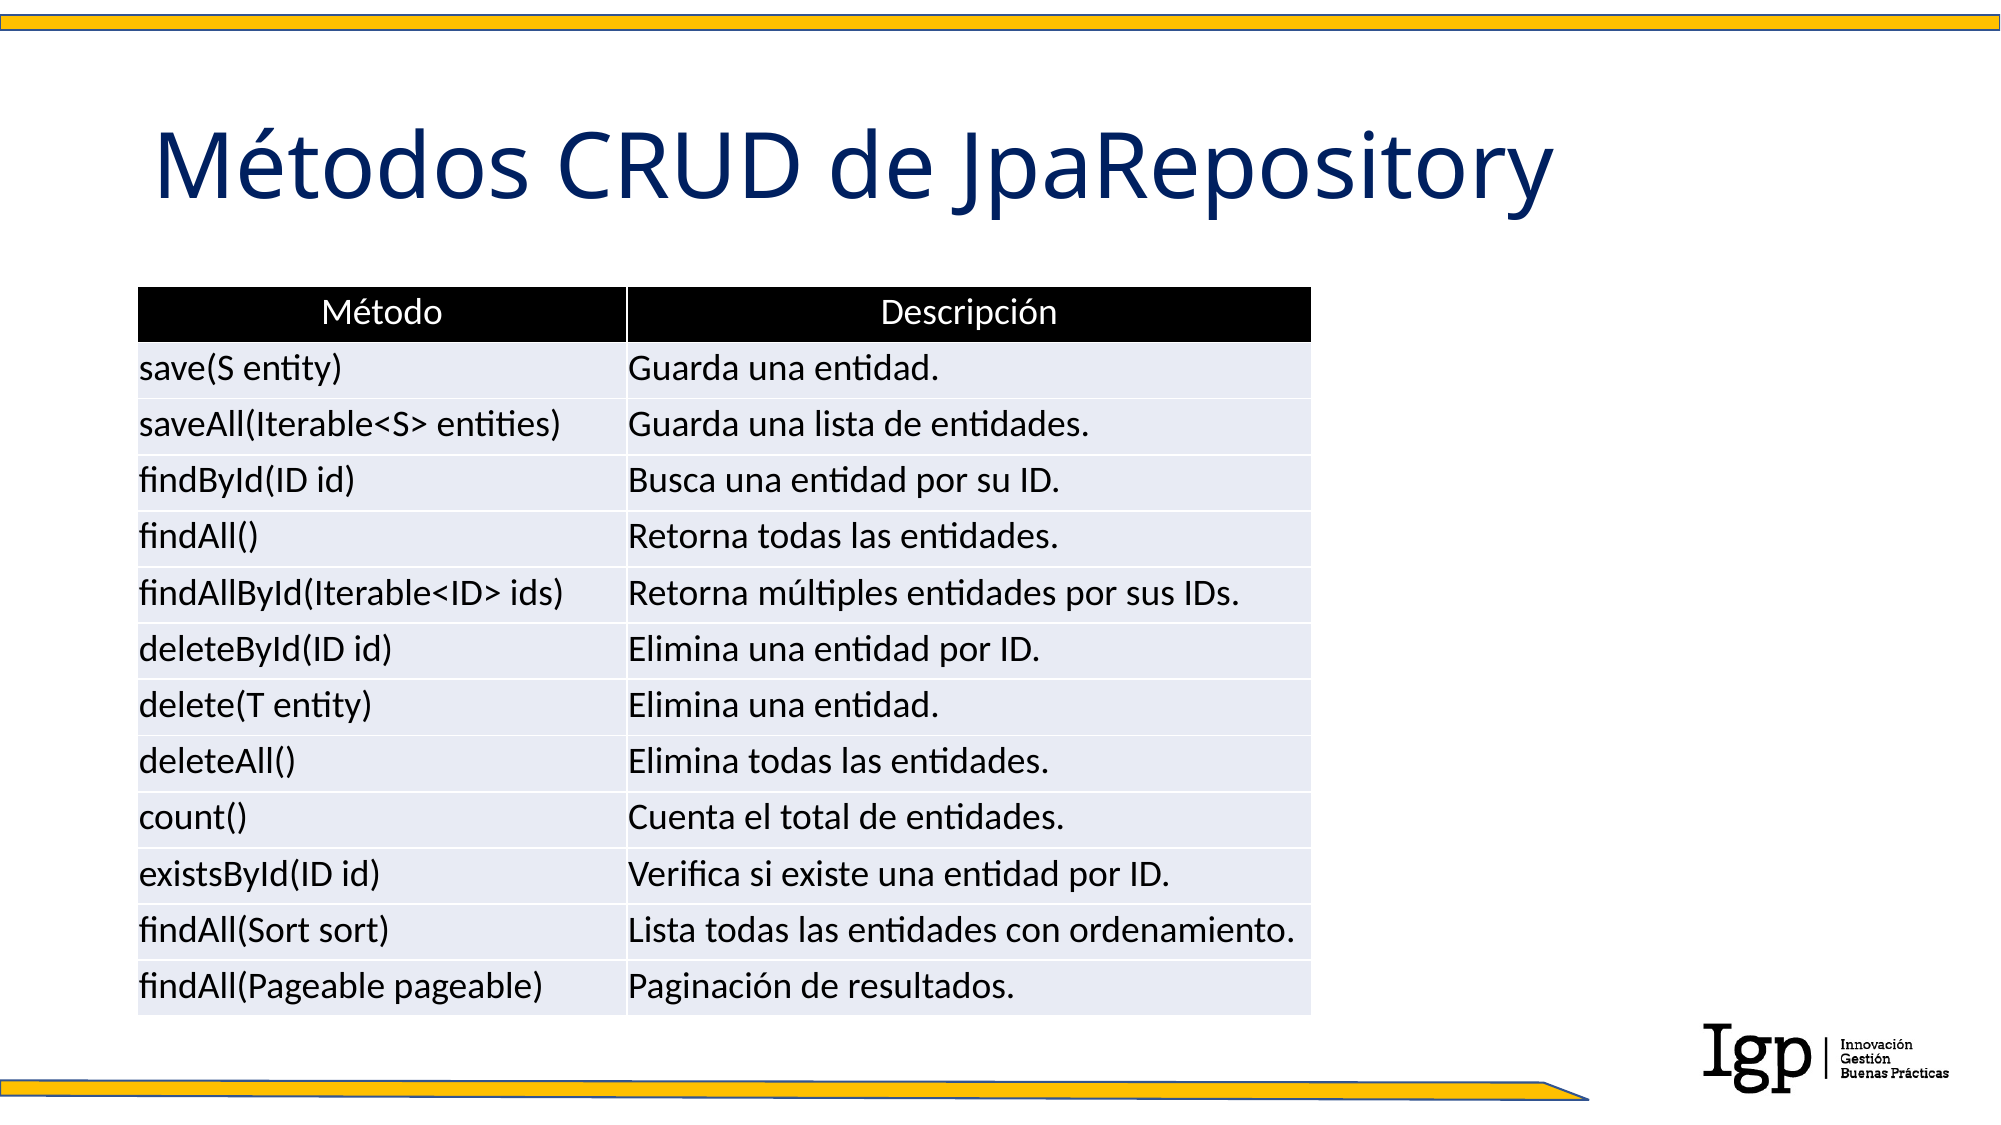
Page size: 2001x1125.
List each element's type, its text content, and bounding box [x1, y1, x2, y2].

table_cell Elimina una entidad por ID. [628, 624, 1311, 678]
table_header Descripción [628, 287, 1311, 342]
table_cell findAll(Sort sort) [138, 905, 626, 959]
table_cell Elimina una entidad. [628, 680, 1311, 735]
table_cell deleteById(ID id) [138, 624, 626, 678]
table_cell Lista todas las entidades con ordenamiento. [628, 905, 1311, 959]
table_cell Paginación de resultados. [628, 961, 1311, 1015]
table_cell findAll(Pageable pageable) [138, 961, 626, 1015]
table_header Método [138, 287, 626, 342]
table_cell existsById(ID id) [138, 849, 626, 903]
table_cell Busca una entidad por su ID. [628, 456, 1311, 510]
table_cell delete(T entity) [138, 680, 626, 735]
table_cell Guarda una entidad. [628, 343, 1311, 398]
title Métodos CRUD de JpaRepository [137, 59, 1863, 278]
table_cell Retorna múltiples entidades por sus IDs. [628, 568, 1311, 622]
table_cell findById(ID id) [138, 456, 626, 510]
table_cell Cuenta el total de entidades. [628, 793, 1311, 847]
table_cell Verifica si existe una entidad por ID. [628, 849, 1311, 903]
table_cell save(S entity) [138, 343, 626, 398]
table_cell count() [138, 793, 626, 847]
table_cell deleteAll() [138, 736, 626, 791]
table_cell Retorna todas las entidades. [628, 512, 1311, 566]
table_cell findAll() [138, 512, 626, 566]
table_cell Guarda una lista de entidades. [628, 399, 1311, 454]
table_cell Elimina todas las entidades. [628, 736, 1311, 791]
table_cell saveAll(Iterable<S> entities) [138, 399, 626, 454]
table_cell findAllById(Iterable<ID> ids) [138, 568, 626, 622]
picture [1693, 1016, 1964, 1101]
